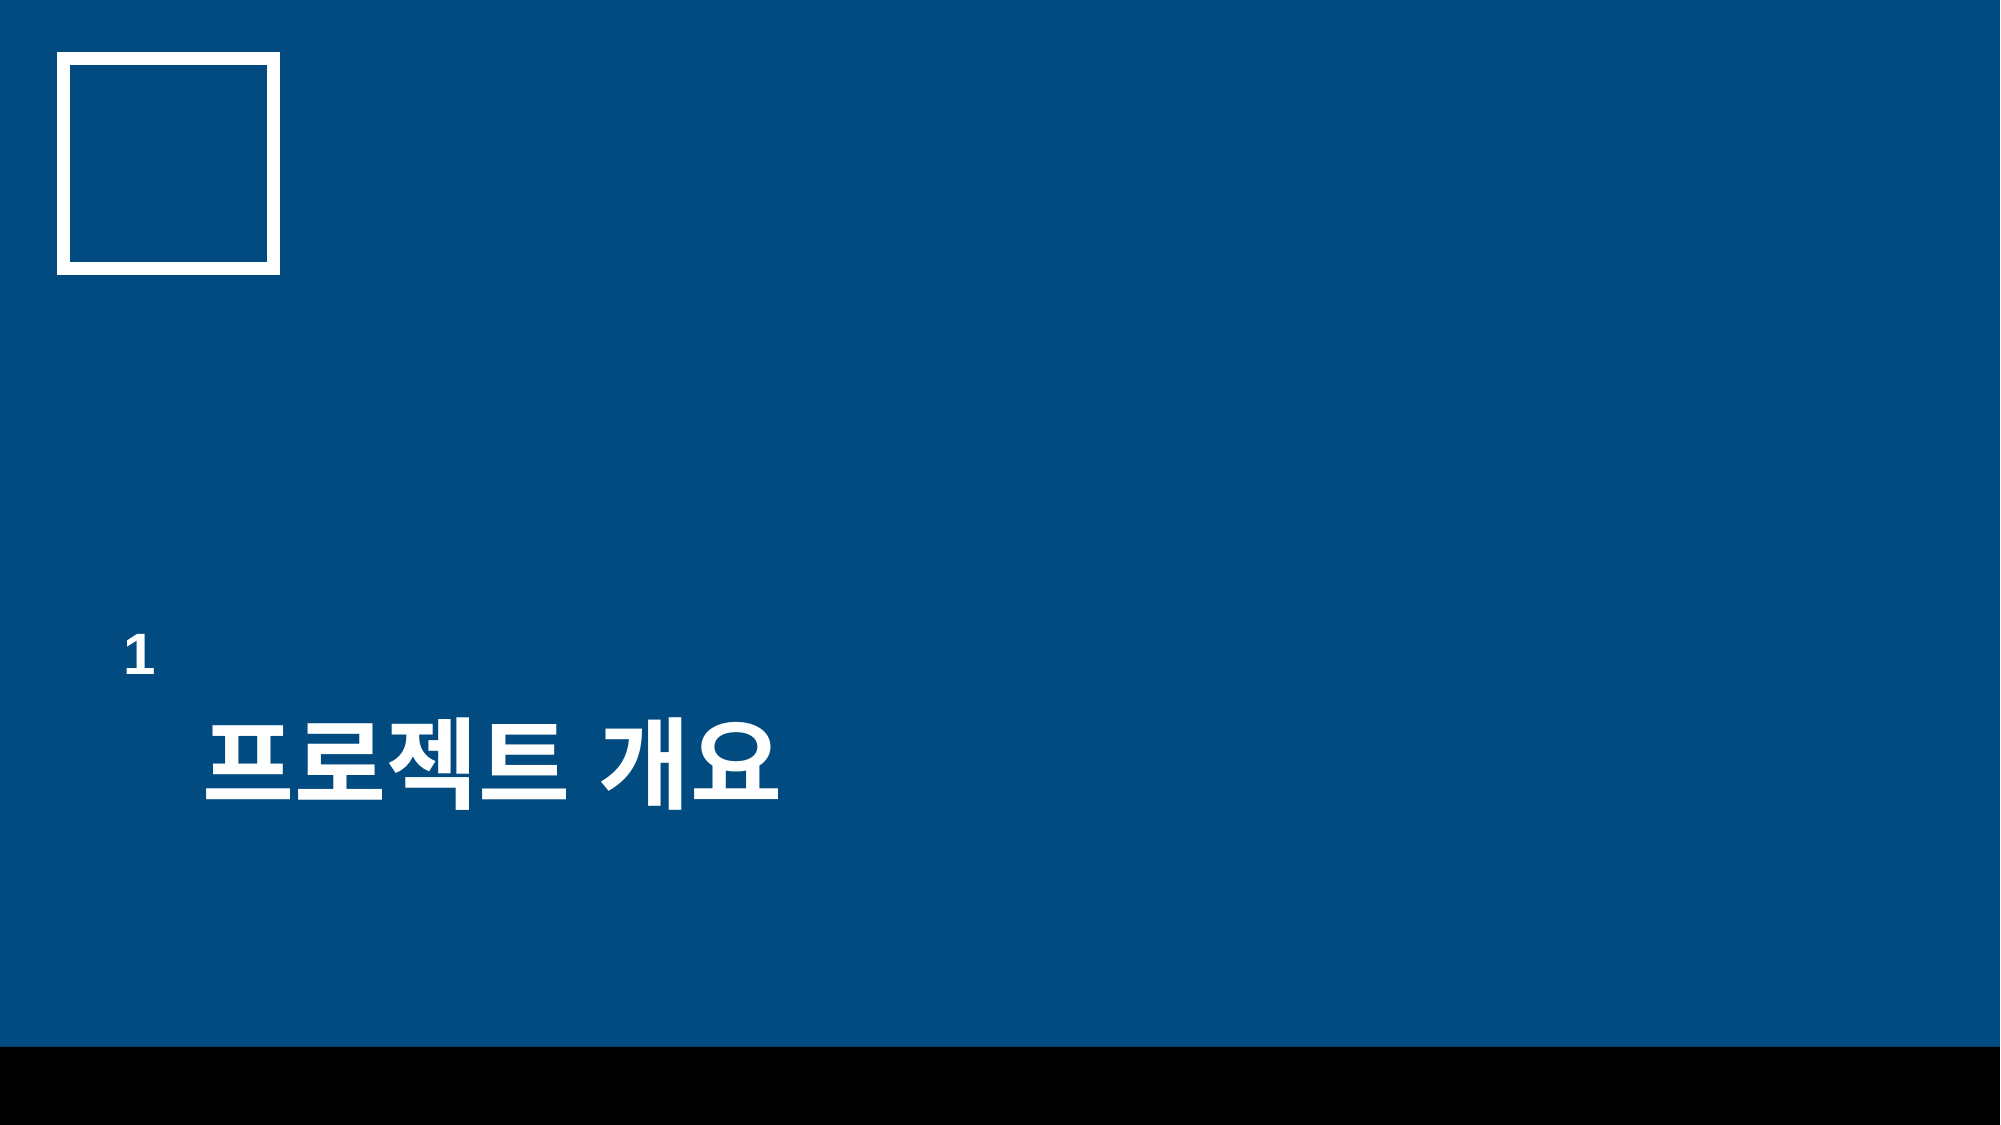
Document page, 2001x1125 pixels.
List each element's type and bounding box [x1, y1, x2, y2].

text_box [69, 568, 1001, 1061]
text_box [0, 1046, 2000, 1125]
text_box [62, 57, 274, 269]
